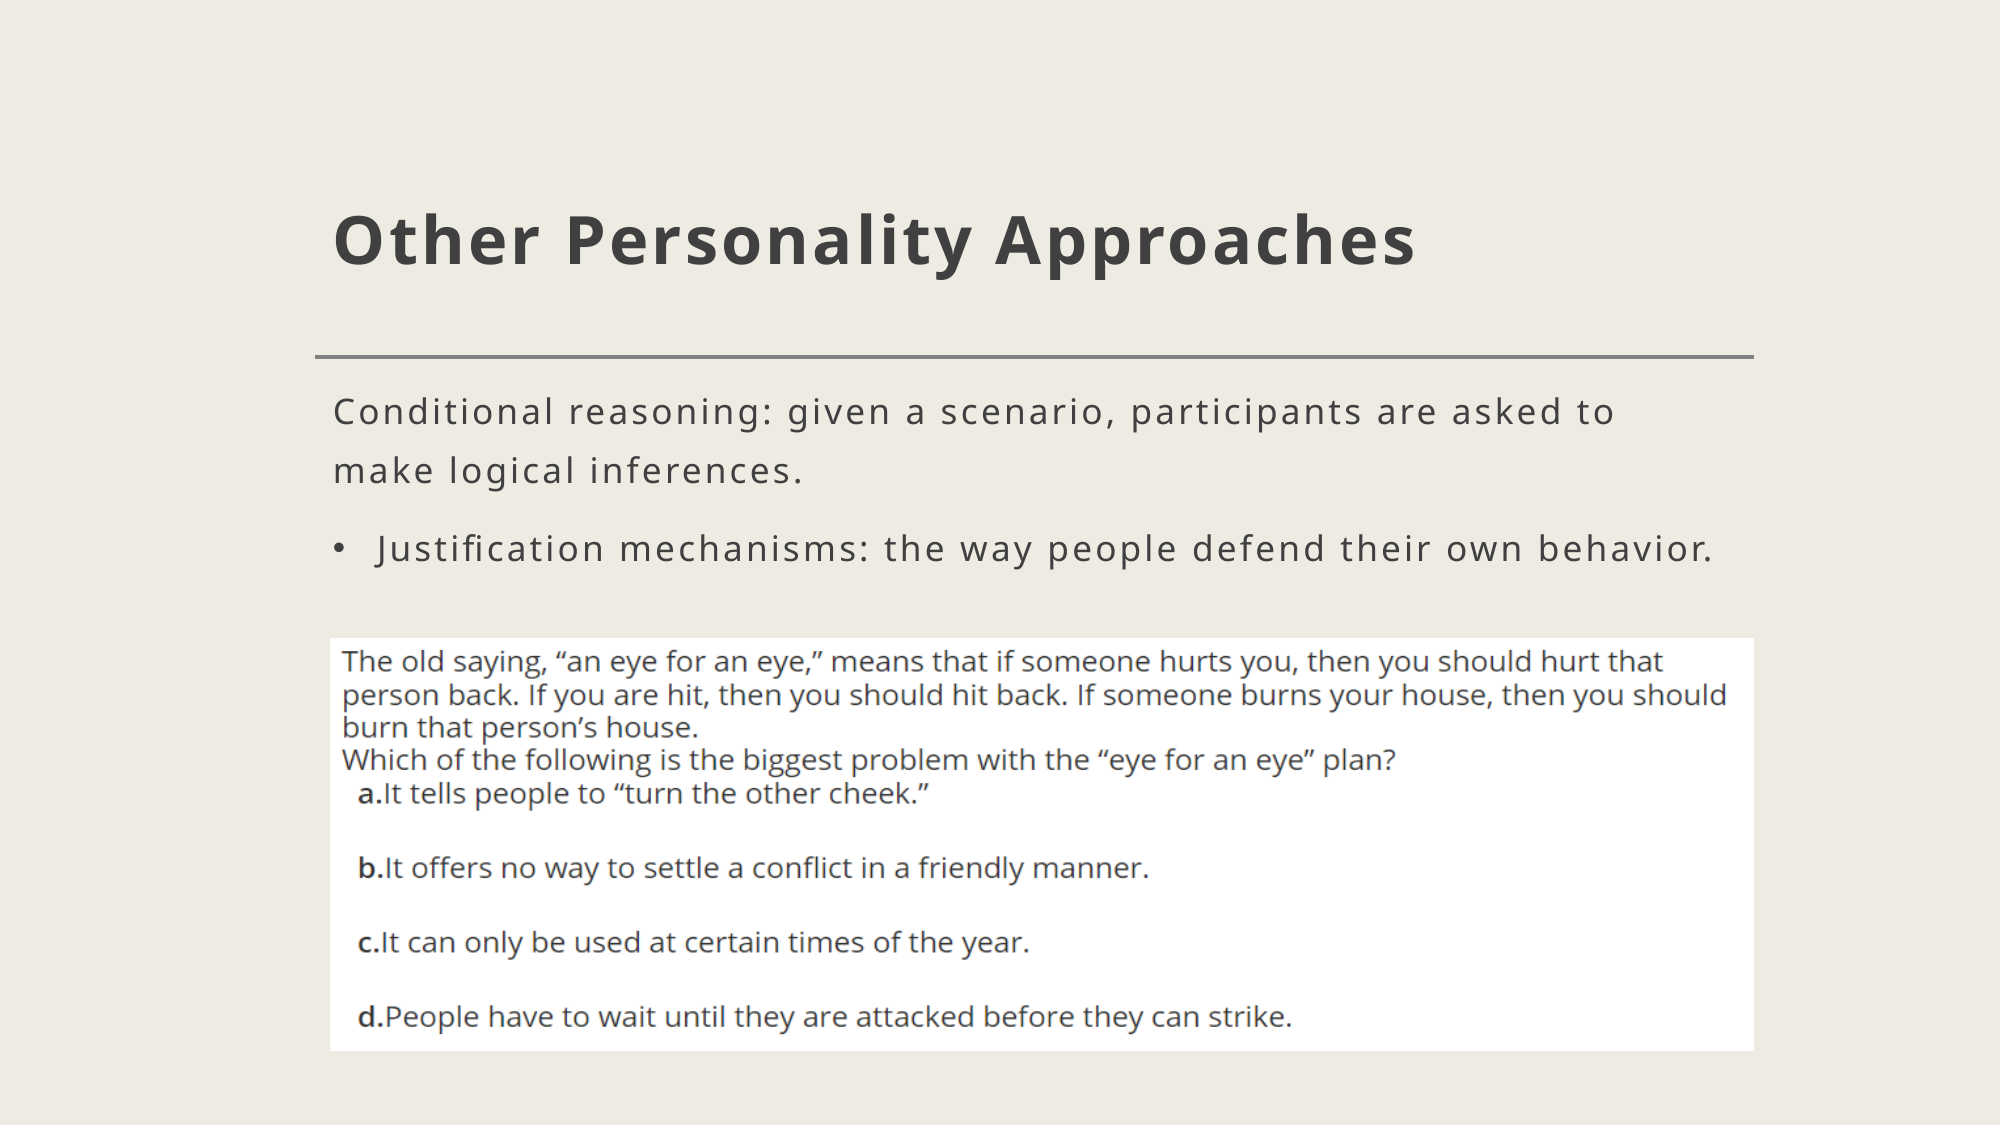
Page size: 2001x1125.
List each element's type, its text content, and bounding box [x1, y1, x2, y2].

picture [329, 638, 1754, 1052]
list Conditional reasoning: given a scenario, participants are asked to make logical inferences. Justification mechanisms: the way people defend their own behavior. [315, 354, 1754, 639]
title Other Personality Approaches [315, 72, 1754, 294]
